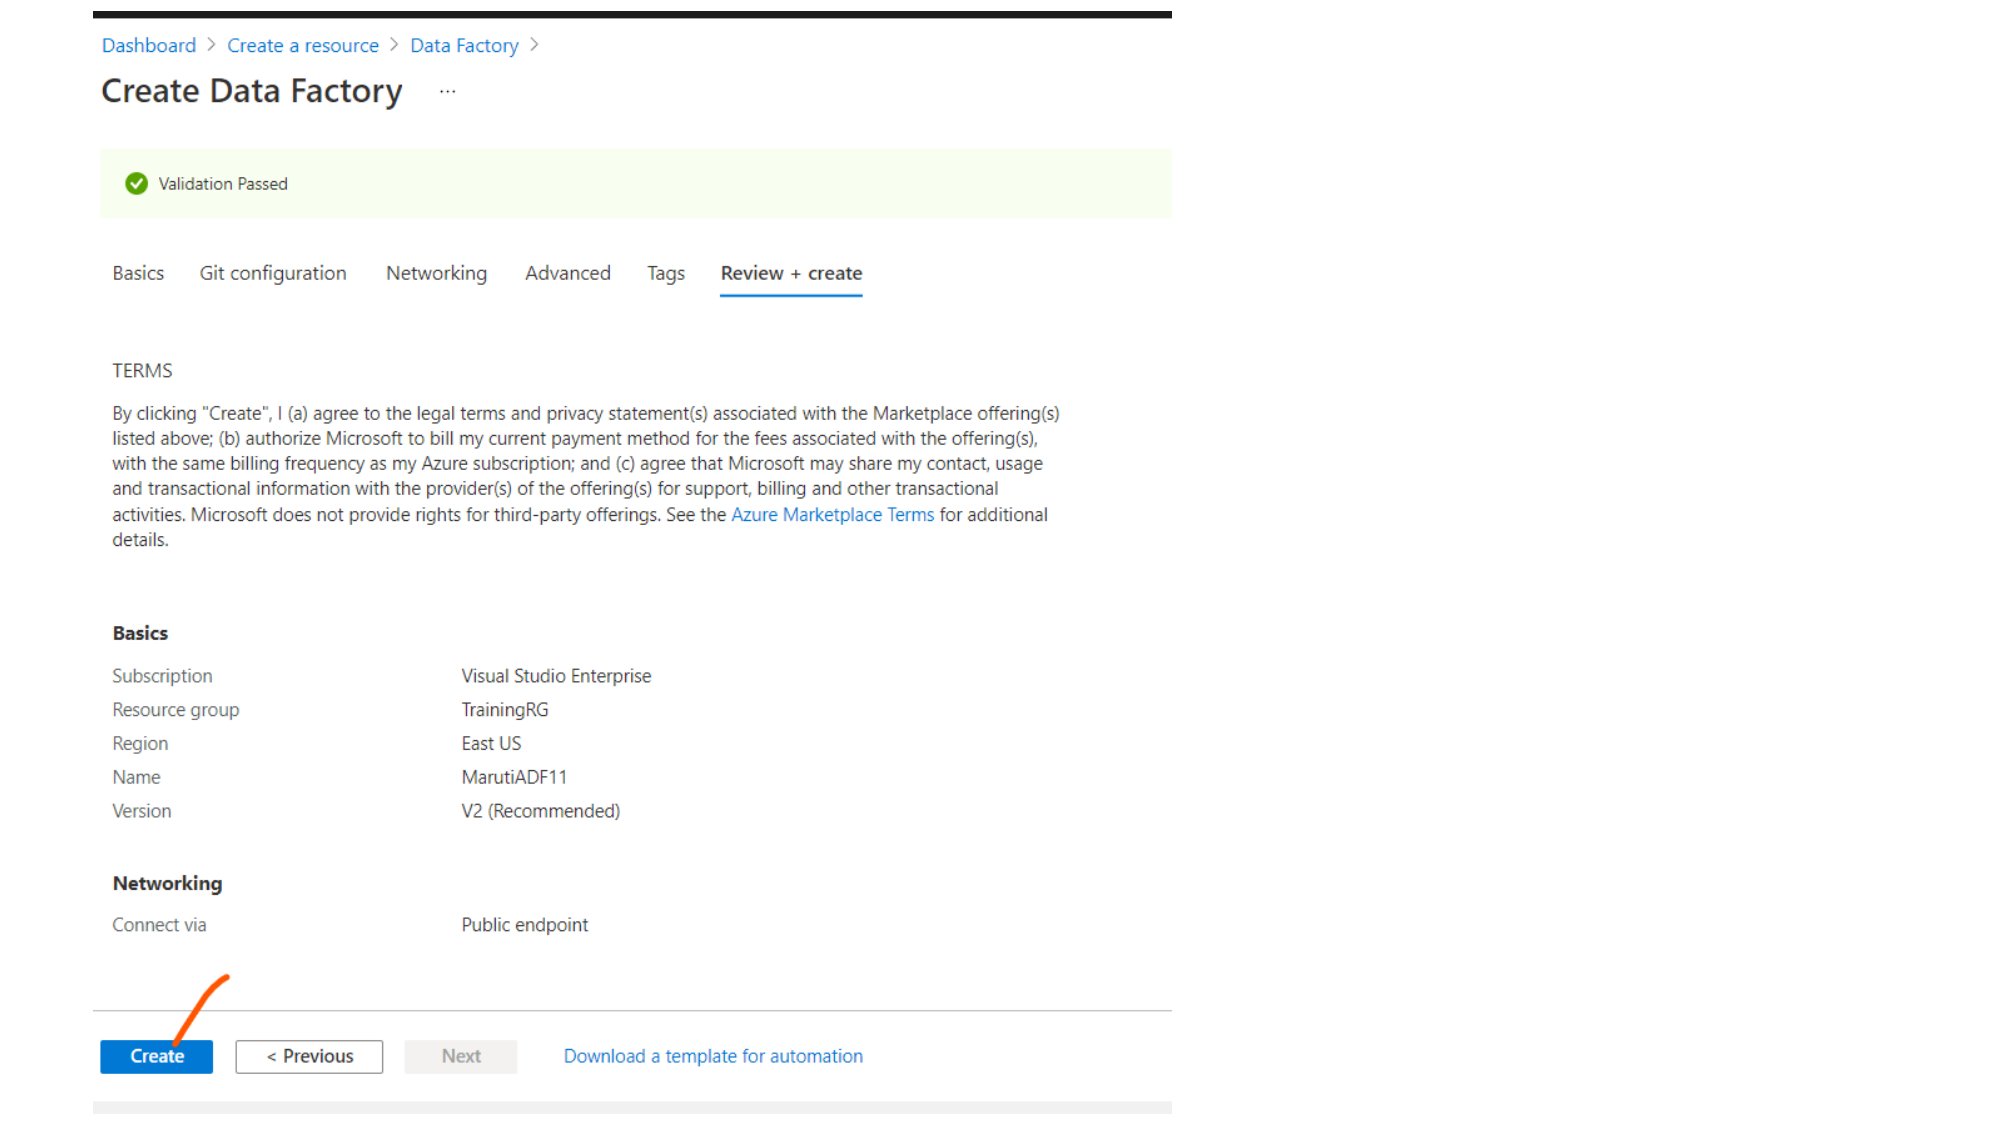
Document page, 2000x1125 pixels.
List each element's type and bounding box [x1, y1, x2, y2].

picture [93, 10, 1172, 1115]
